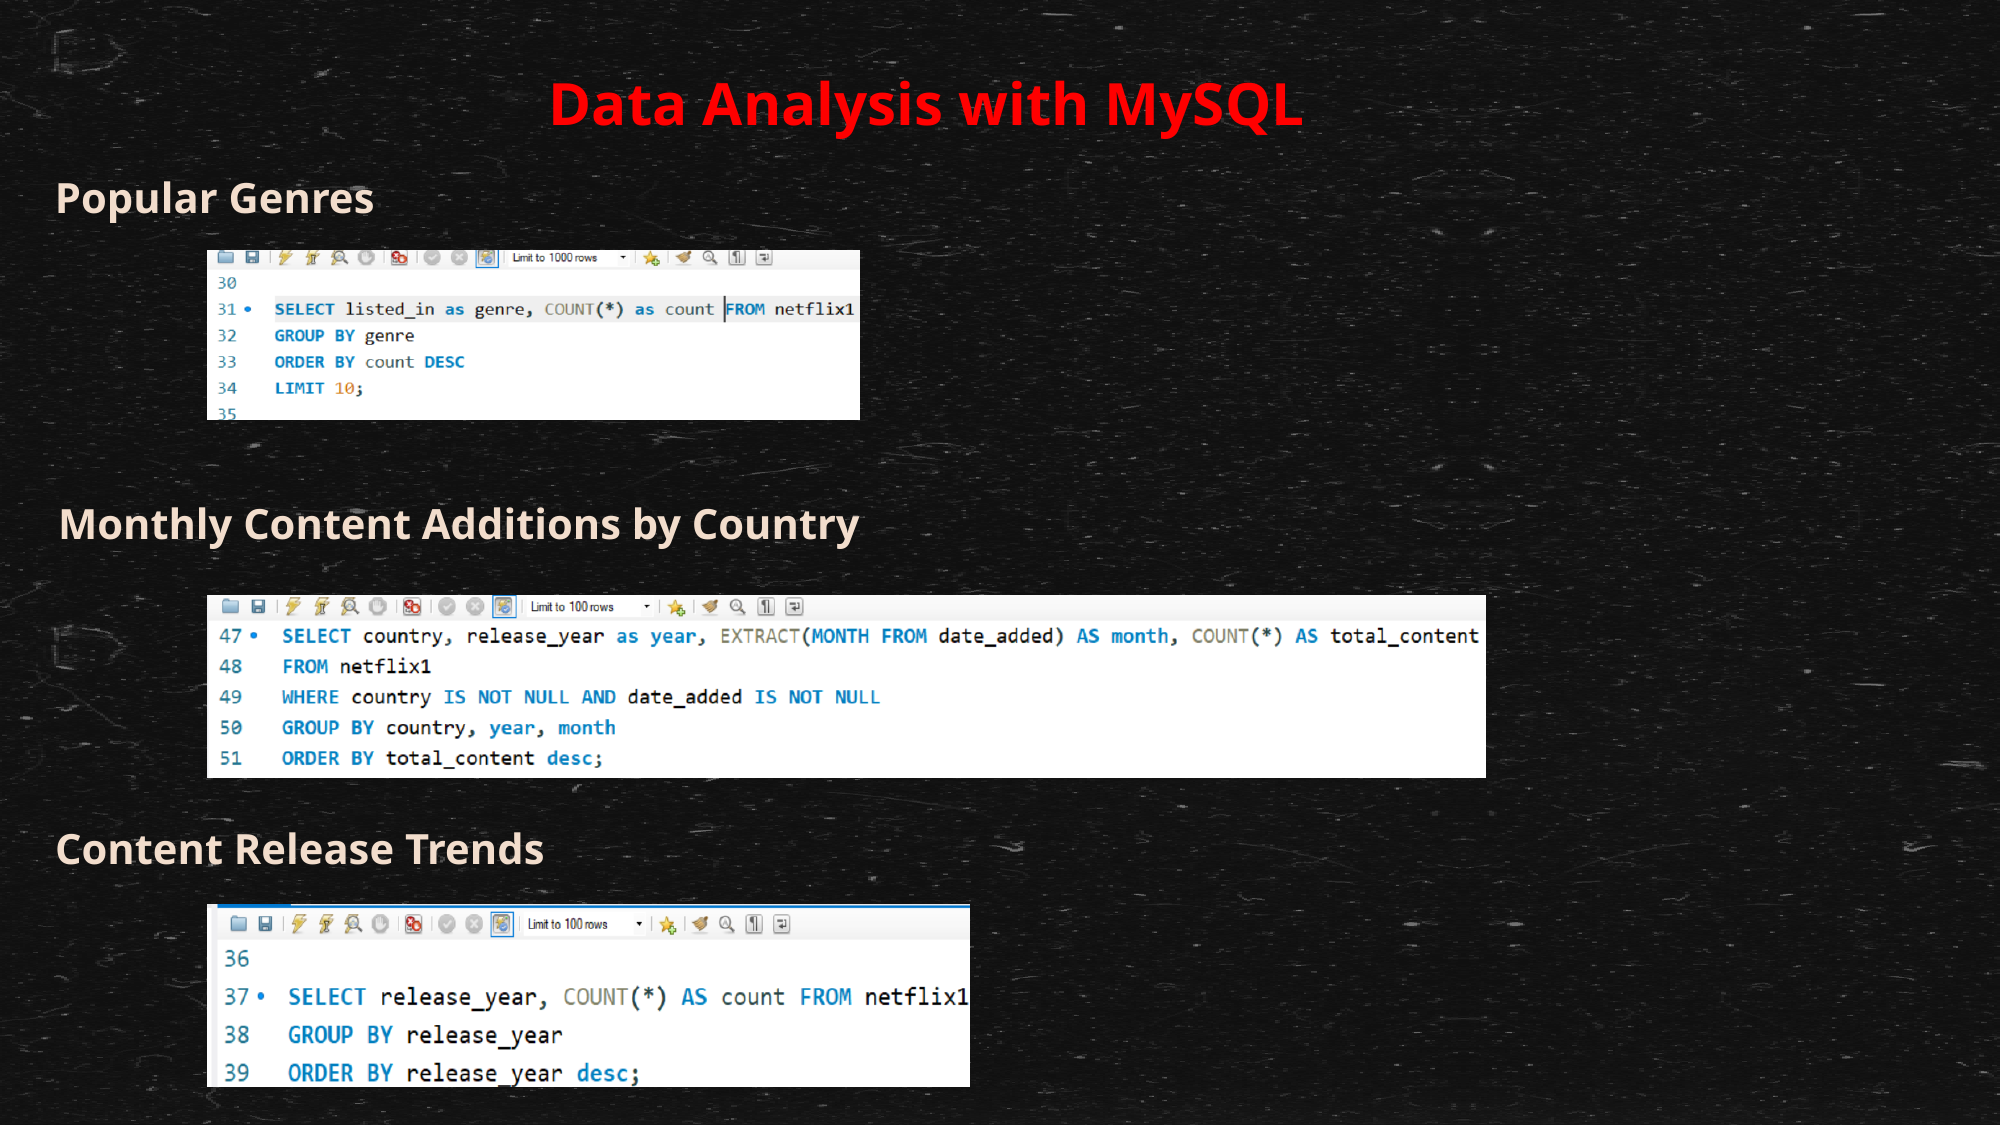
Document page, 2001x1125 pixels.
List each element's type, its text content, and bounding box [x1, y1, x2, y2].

text_box Popular Genres [40, 164, 390, 230]
picture [207, 250, 860, 420]
text_box Monthly Content Additions by Country [43, 490, 876, 555]
picture [207, 904, 970, 1087]
picture [207, 595, 1486, 778]
text_box Data Analysis with MySQL [534, 60, 1320, 145]
text_box Content Release Trends [40, 815, 560, 881]
text_box [0, 0, 2000, 1125]
